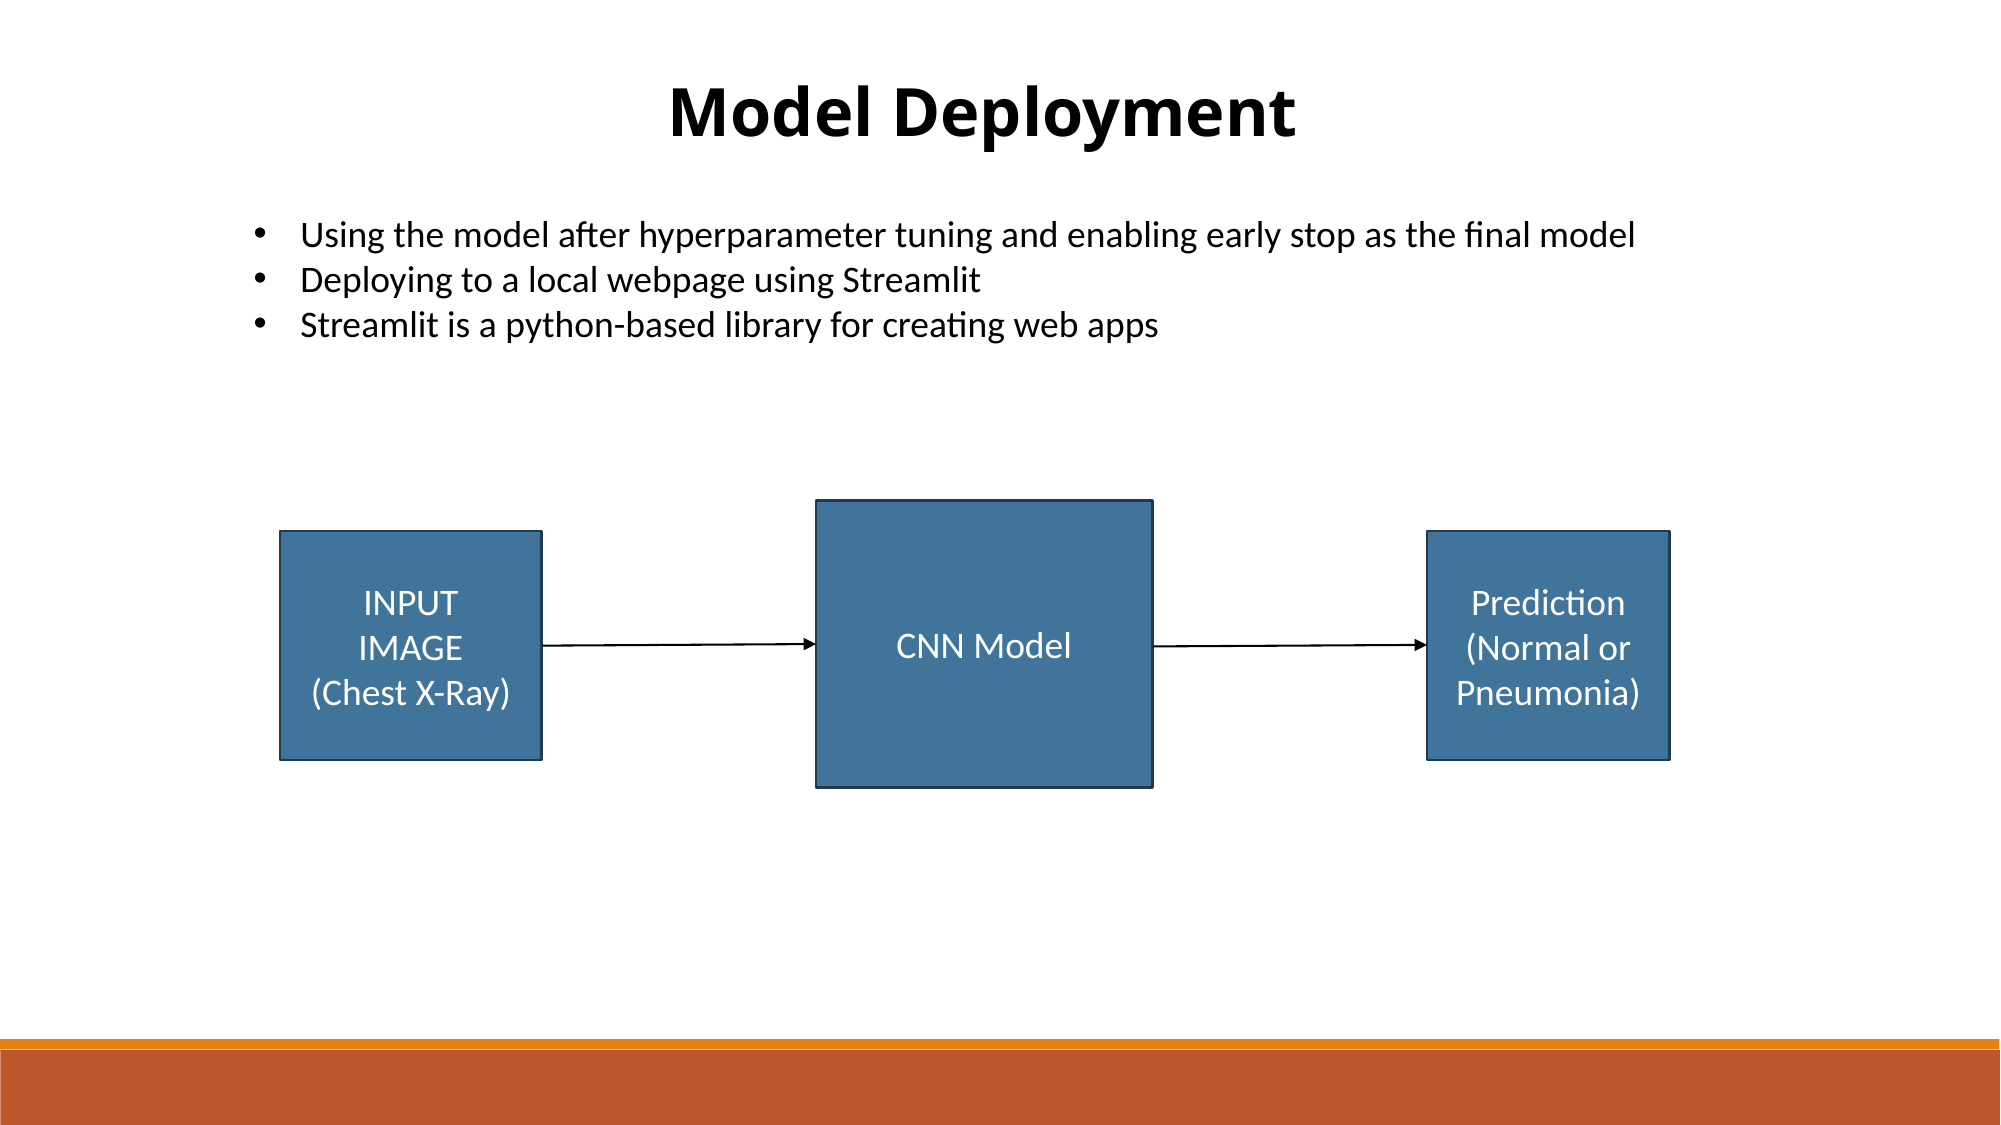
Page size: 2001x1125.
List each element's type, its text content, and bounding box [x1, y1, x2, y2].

text_box Using the model after hyperparameter tuning and enabling early stop as the final model Deploying to a local webpage using Streamlit Streamlit is a python-based library for creating web apps [238, 203, 1825, 398]
text_box Model Deployment [652, 62, 1314, 158]
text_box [279, 499, 1671, 789]
